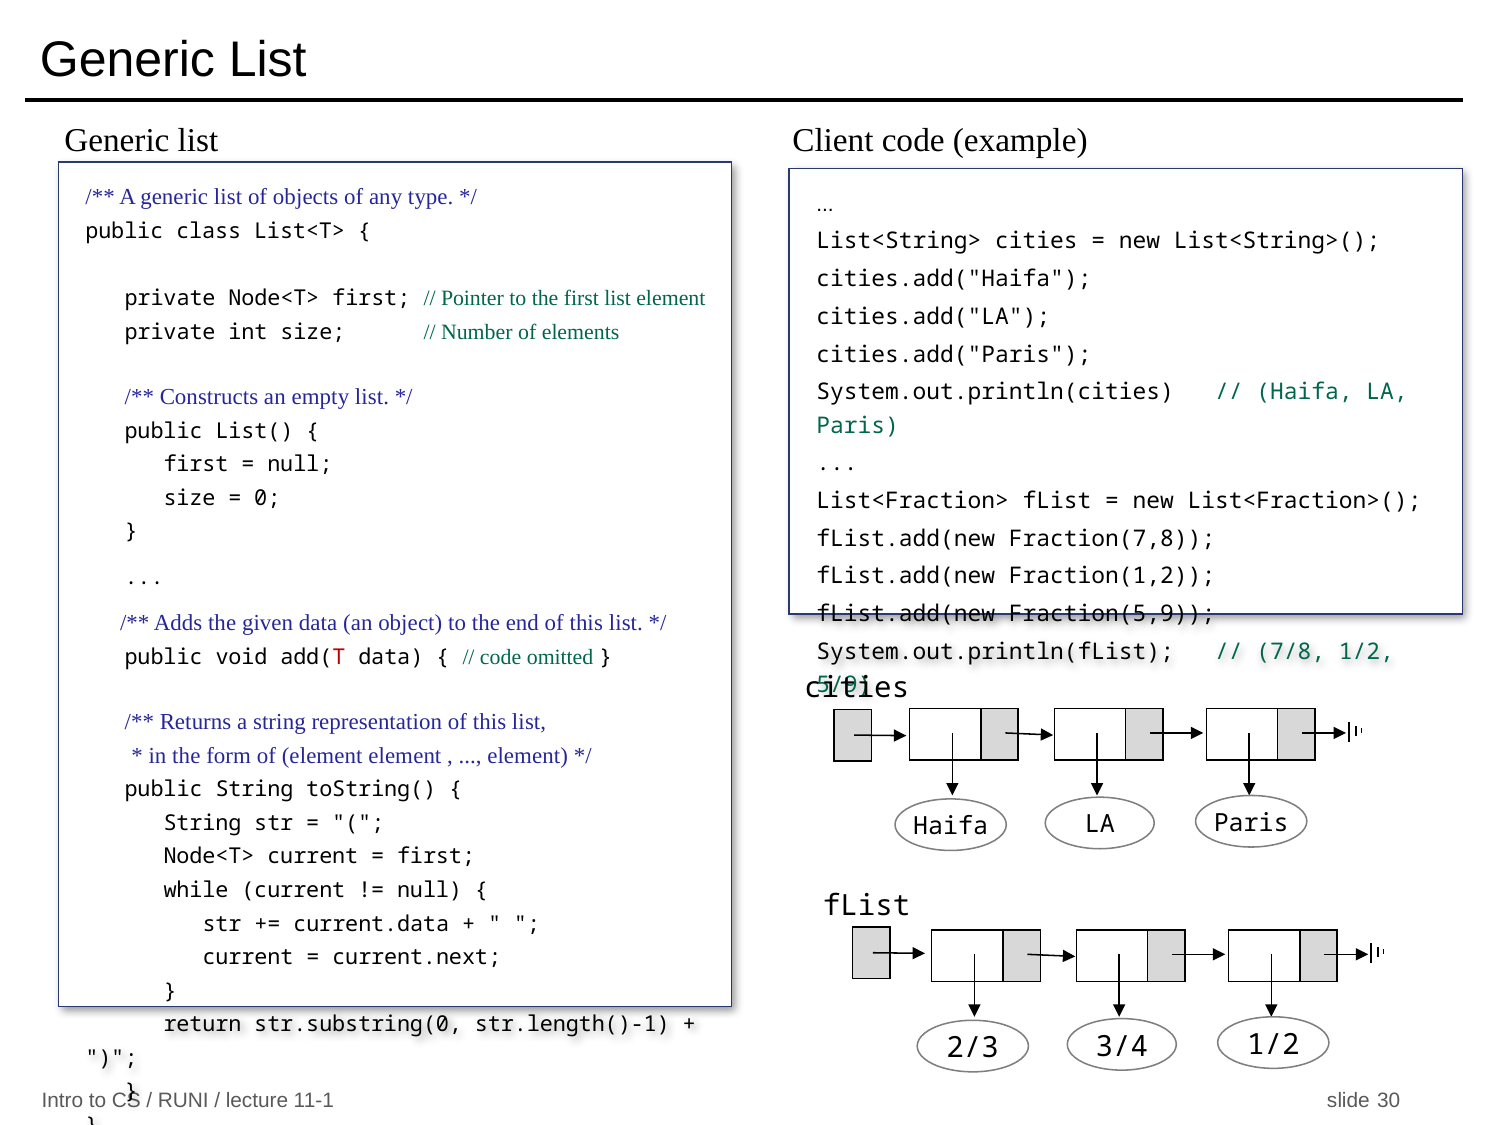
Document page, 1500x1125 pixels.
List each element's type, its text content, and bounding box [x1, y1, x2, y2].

text_box [852, 936, 891, 979]
text_box cities [789, 667, 1328, 718]
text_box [1067, 929, 1216, 1071]
text_box fList [807, 885, 1346, 936]
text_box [916, 929, 1066, 1072]
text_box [1217, 929, 1369, 1069]
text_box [1370, 942, 1384, 964]
title Generic List [24, 12, 1463, 100]
text_box [833, 718, 872, 761]
text_box /** A generic list of objects of any type. */ public class List<T> { private Node<T> first; // Pointer to the first list element private int size; // Number of elements /** Constructs an empty list. */ public List() { first = null; size = 0; } ... /** Adds the given data (an object) to the end of this list. */ public void add(T data) { // code omitted } /** Returns a string representation of this list, * in the form of (element element , ..., element) */ public String toString() { String str = "("; Node<T> current = first; while (current != null) { str += current.data + " "; current = current.next; } return str.substring(0, str.length()-1) + ")"; } } [58, 162, 732, 1007]
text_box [894, 708, 1362, 851]
text_box Client code (example) [777, 118, 1316, 169]
text_box ... List<String> cities = new List<String>(); cities.add("Haifa"); cities.add("LA"); cities.add("Paris"); System.out.println(cities) // (Haifa, LA, Paris) ... List<Fraction> fList = new List<Fraction>(); fList.add(new Fraction(7,8)); fList.add(new Fraction(1,2)); fList.add(new Fraction(5,9)); System.out.println(fList); // (7/8, 1/2, 5/9) [789, 168, 1463, 614]
text_box Generic list [49, 118, 588, 169]
